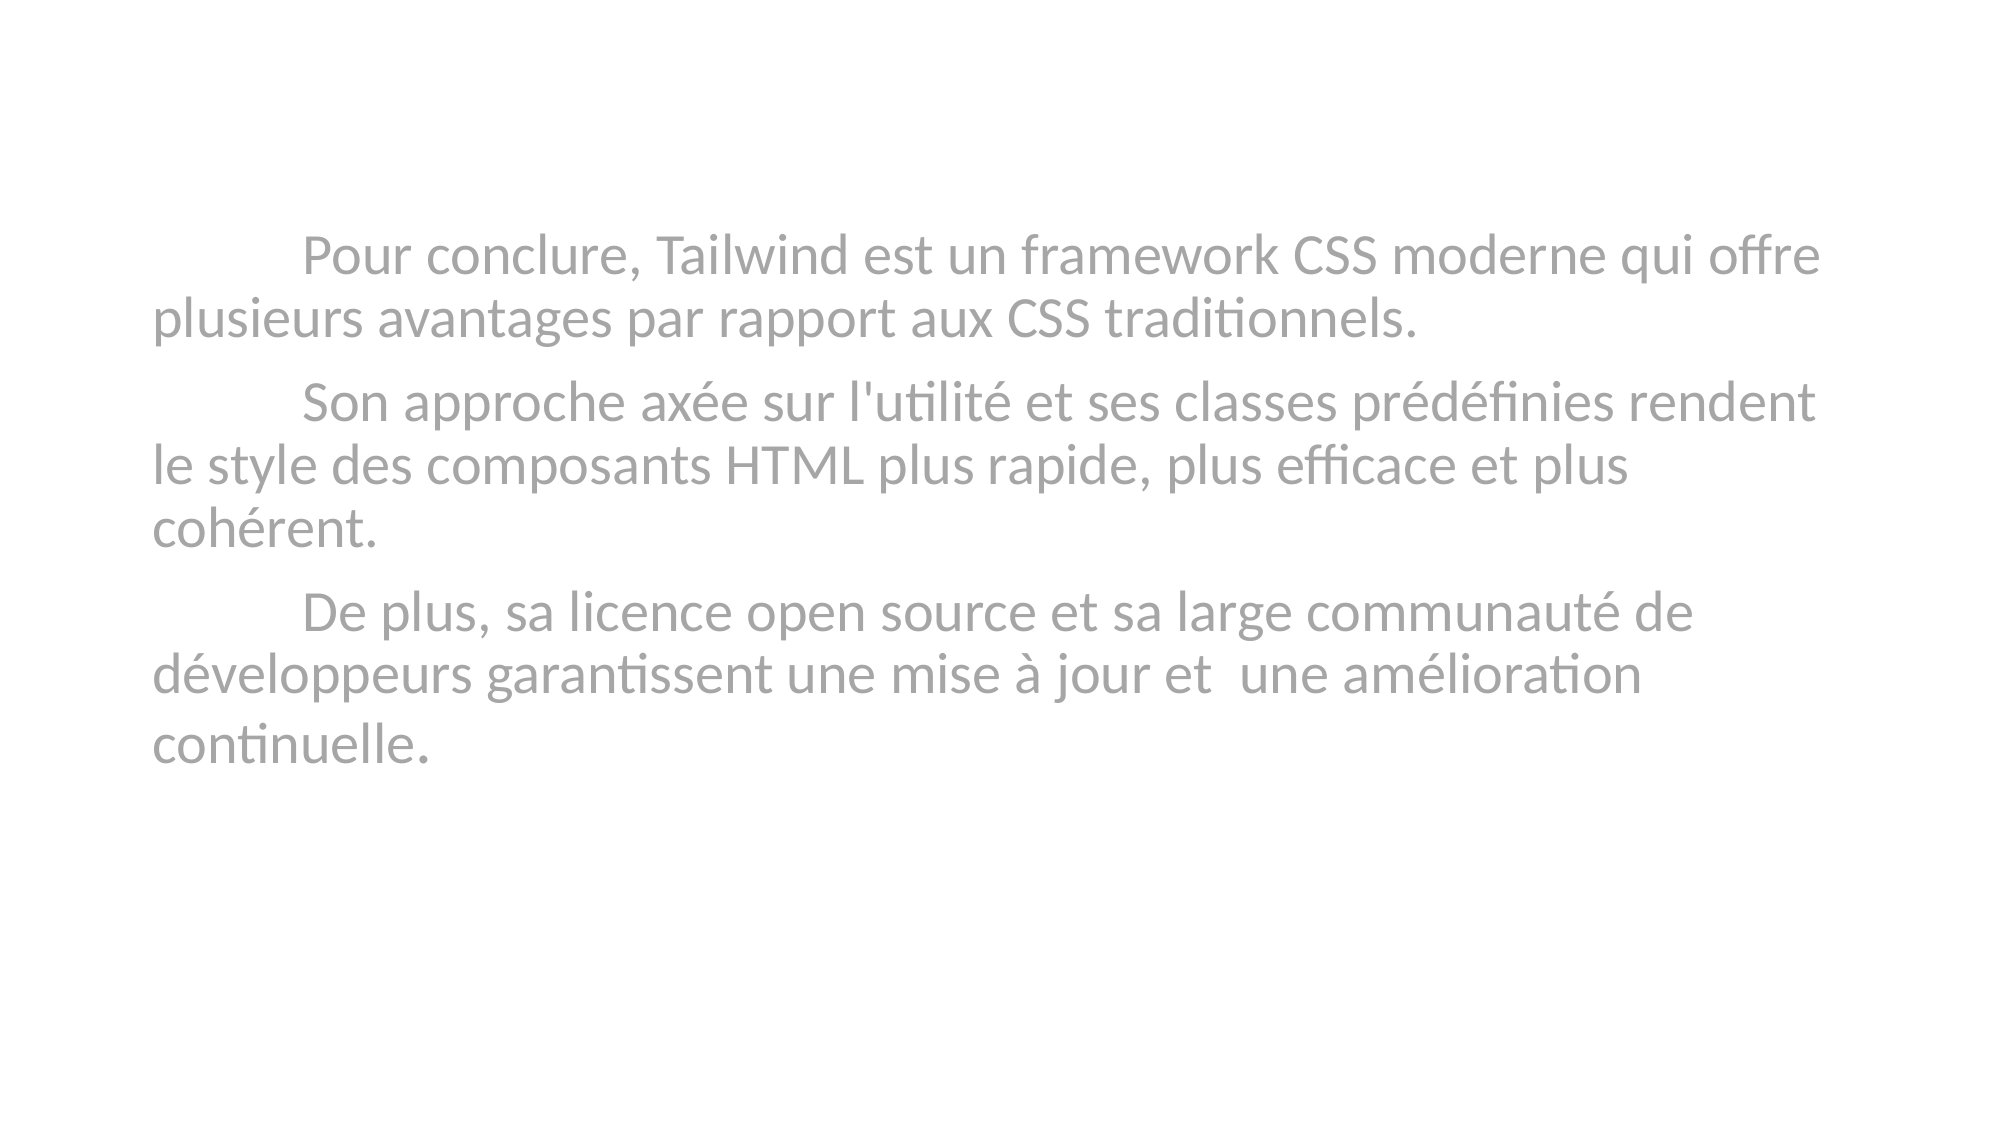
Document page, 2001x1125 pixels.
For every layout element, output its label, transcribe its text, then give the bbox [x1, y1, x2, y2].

list Pour conclure, Tailwind est un framework CSS moderne qui offre plusieurs avantages par rapport aux CSS traditionnels. Son approche axée sur l'utilité et ses classes prédéfinies rendent le style des composants HTML plus rapide, plus efficace et plus cohérent. De plus, sa licence open source et sa large communauté de développeurs garantissent une mise à jour et une amélioration continuelle. [137, 145, 1863, 1014]
